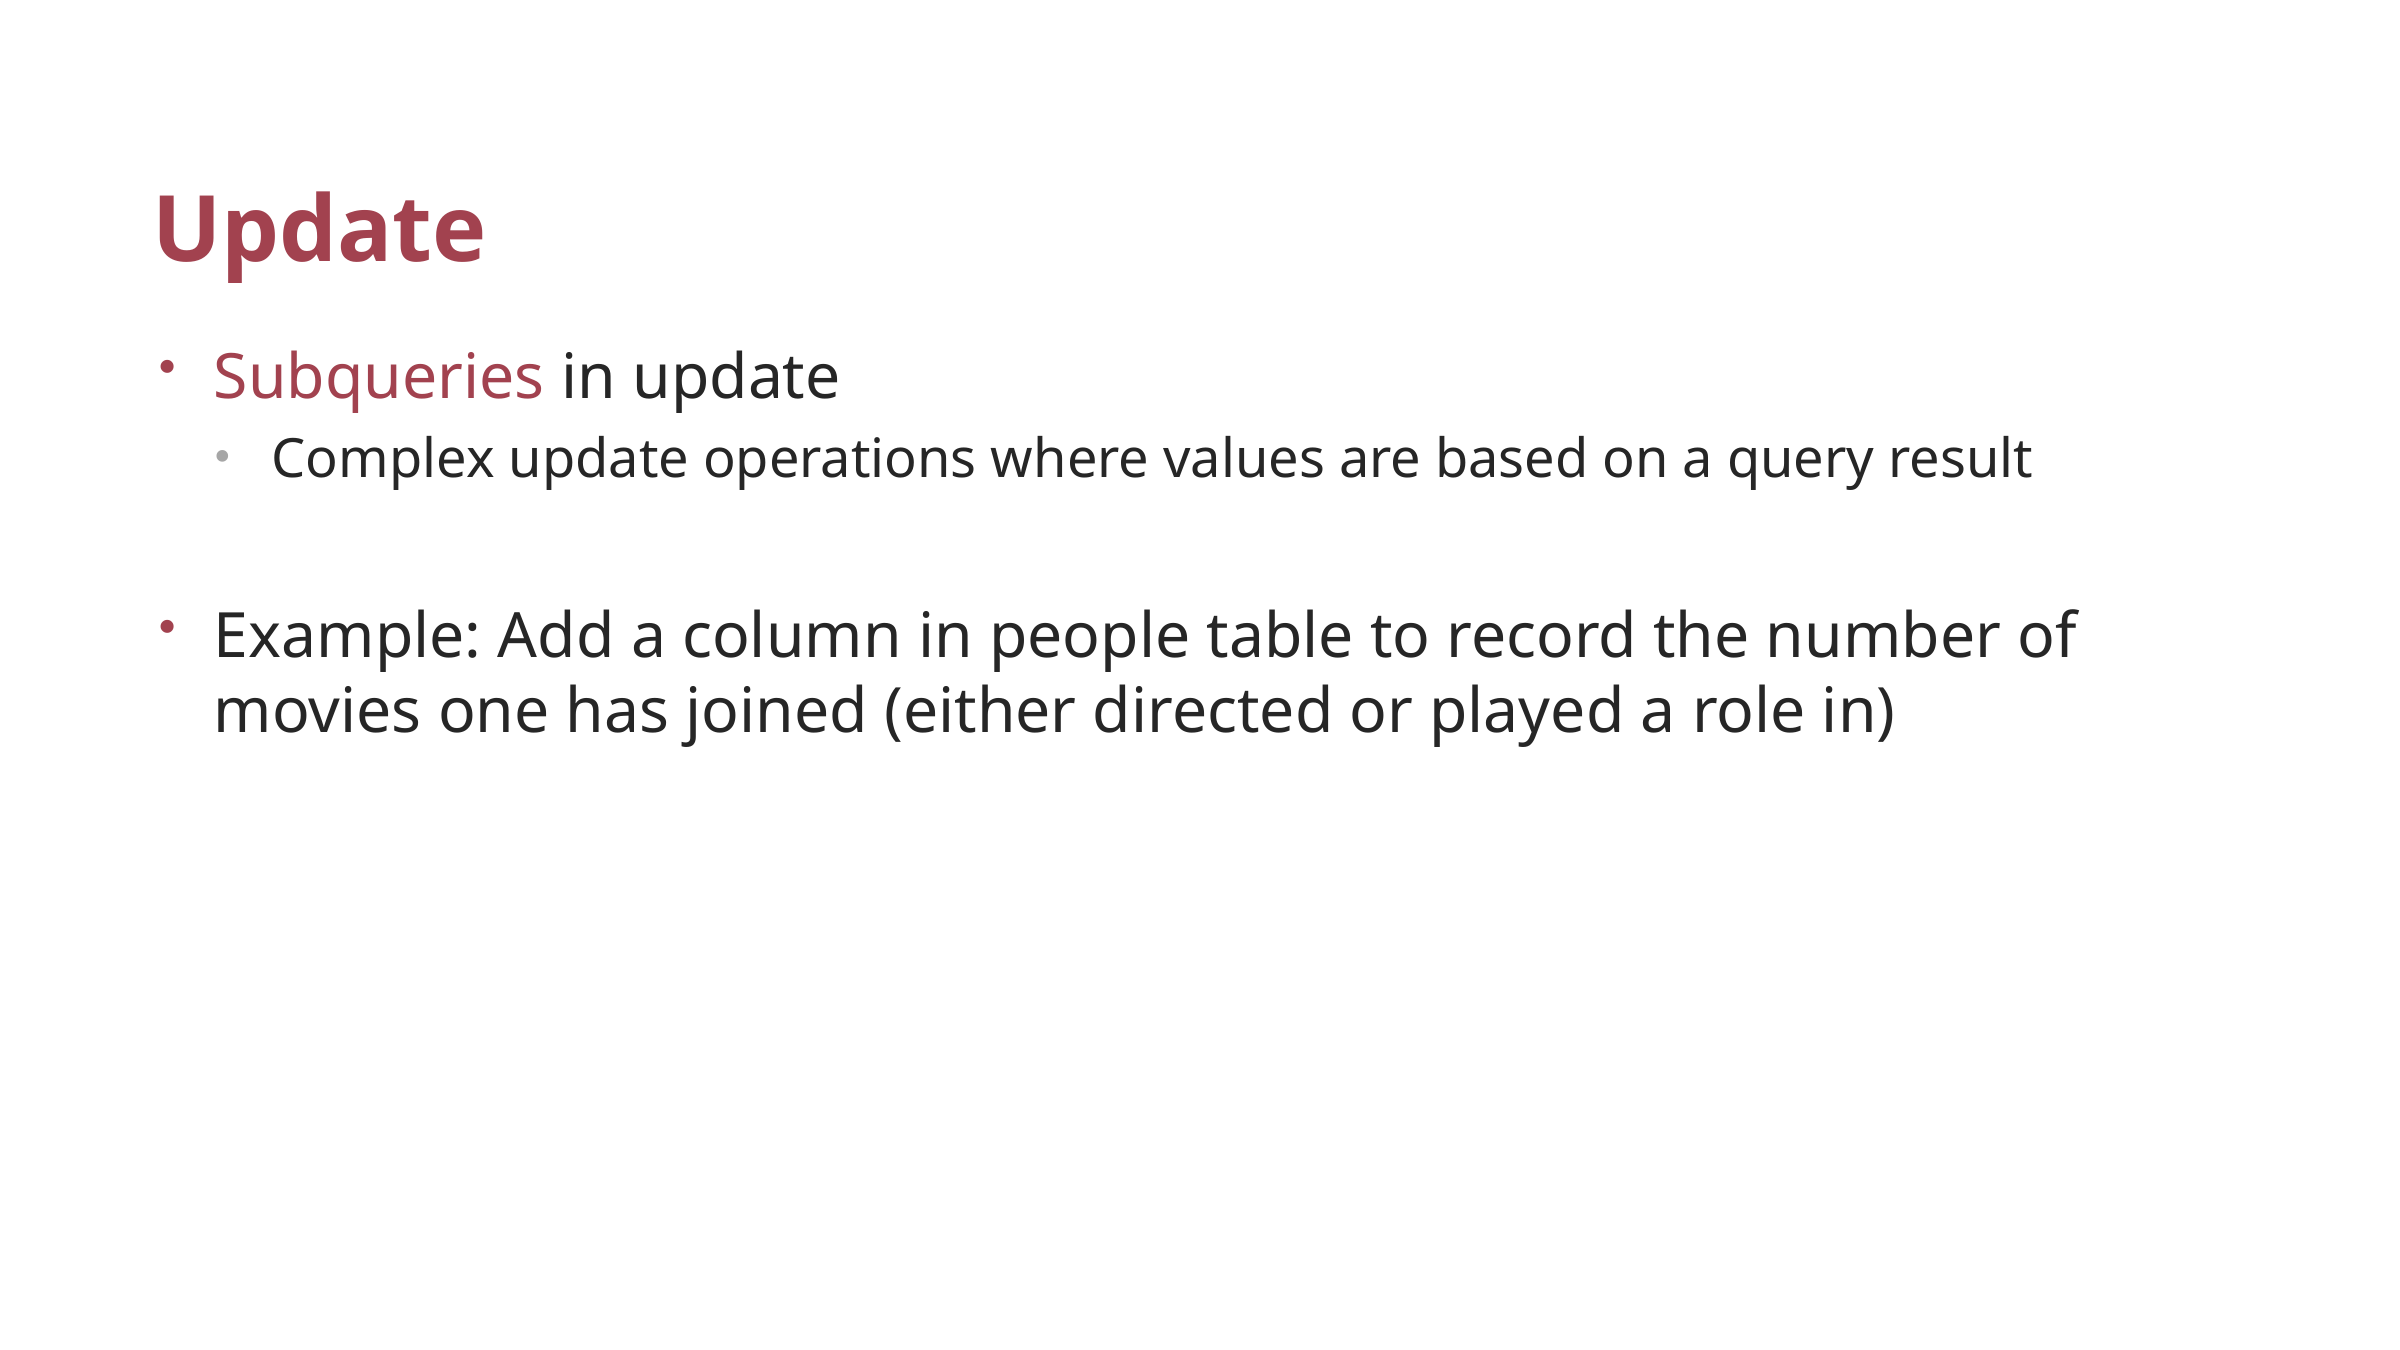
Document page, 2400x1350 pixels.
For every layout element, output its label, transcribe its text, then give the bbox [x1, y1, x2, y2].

list Subqueries in update Complex update operations where values are based on a query result Example: Add a column in people table to record the number of movies one has joined (either directed or played a role in) [137, 324, 2263, 1200]
title Update [137, 54, 2263, 288]
